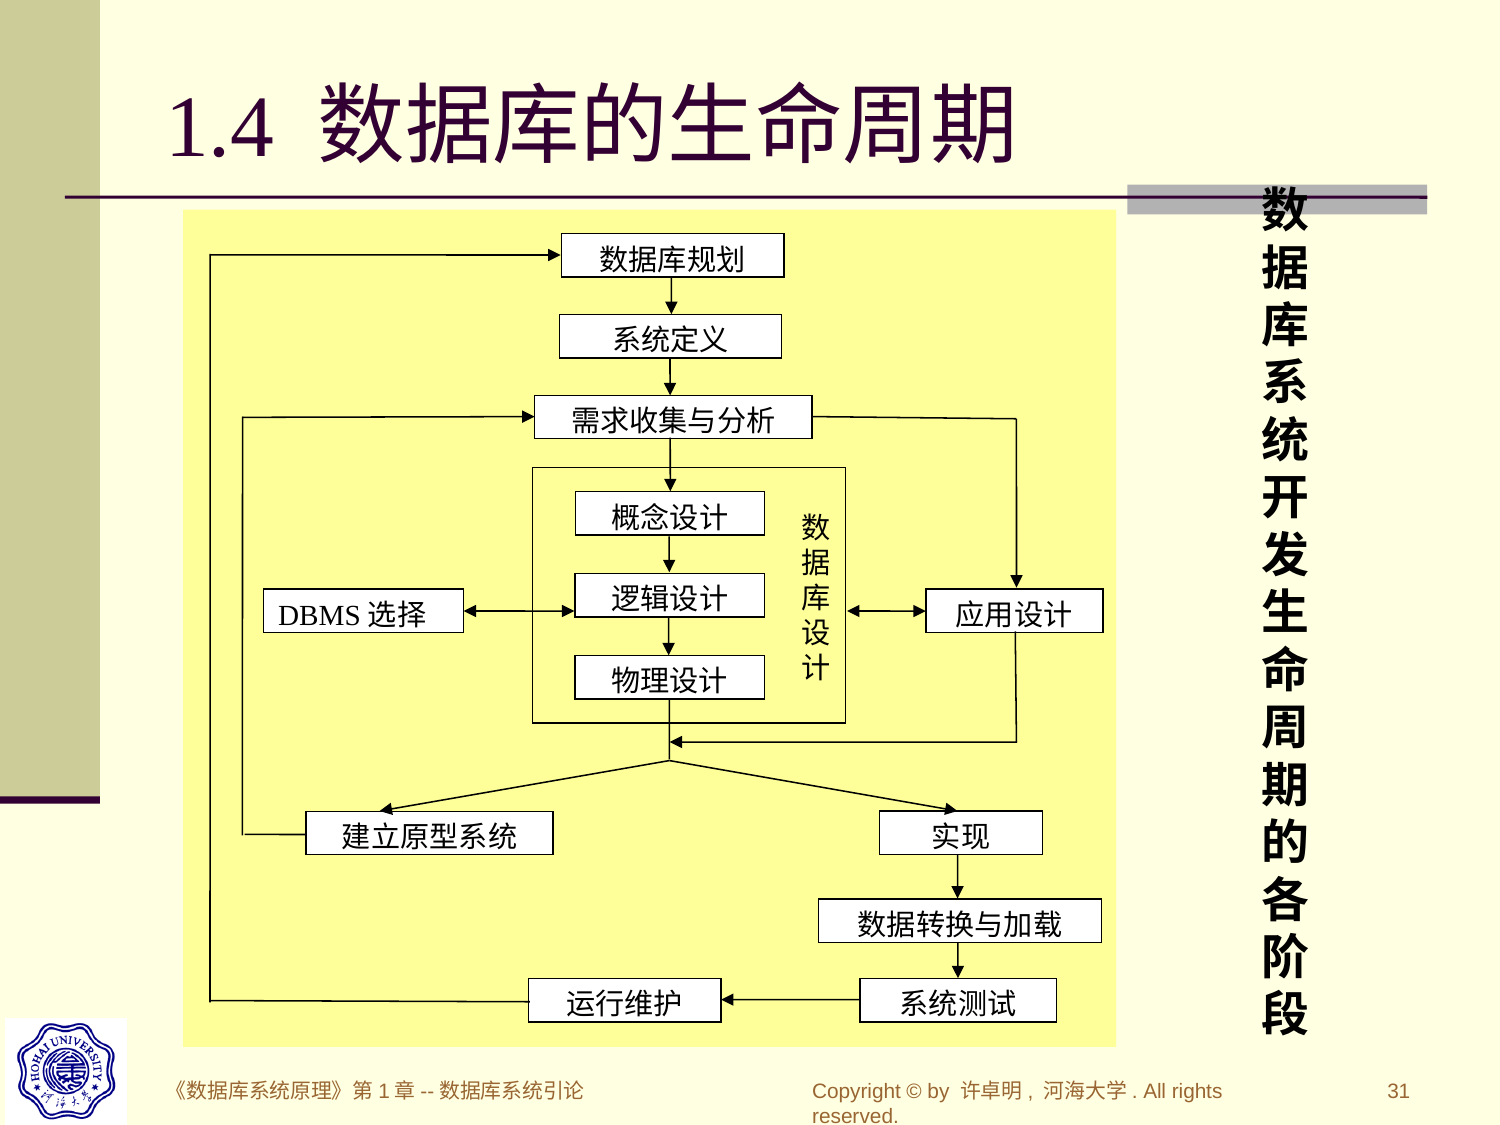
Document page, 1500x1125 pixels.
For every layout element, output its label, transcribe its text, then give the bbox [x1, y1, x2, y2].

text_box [182, 209, 1117, 1048]
footer 《数据库系统原理》第1章--数据库系统引论 [151, 1070, 786, 1124]
text_box 数据库系统开发生命周期的各阶段 [1246, 172, 1317, 1070]
picture [5, 1018, 127, 1125]
title 1.4 数据库的生命周期 [149, 45, 1426, 197]
slide_number 31 [1328, 1070, 1425, 1124]
slide_number Copyright © by 许卓明, 河海大学. All rights reserved. [797, 1070, 1317, 1124]
